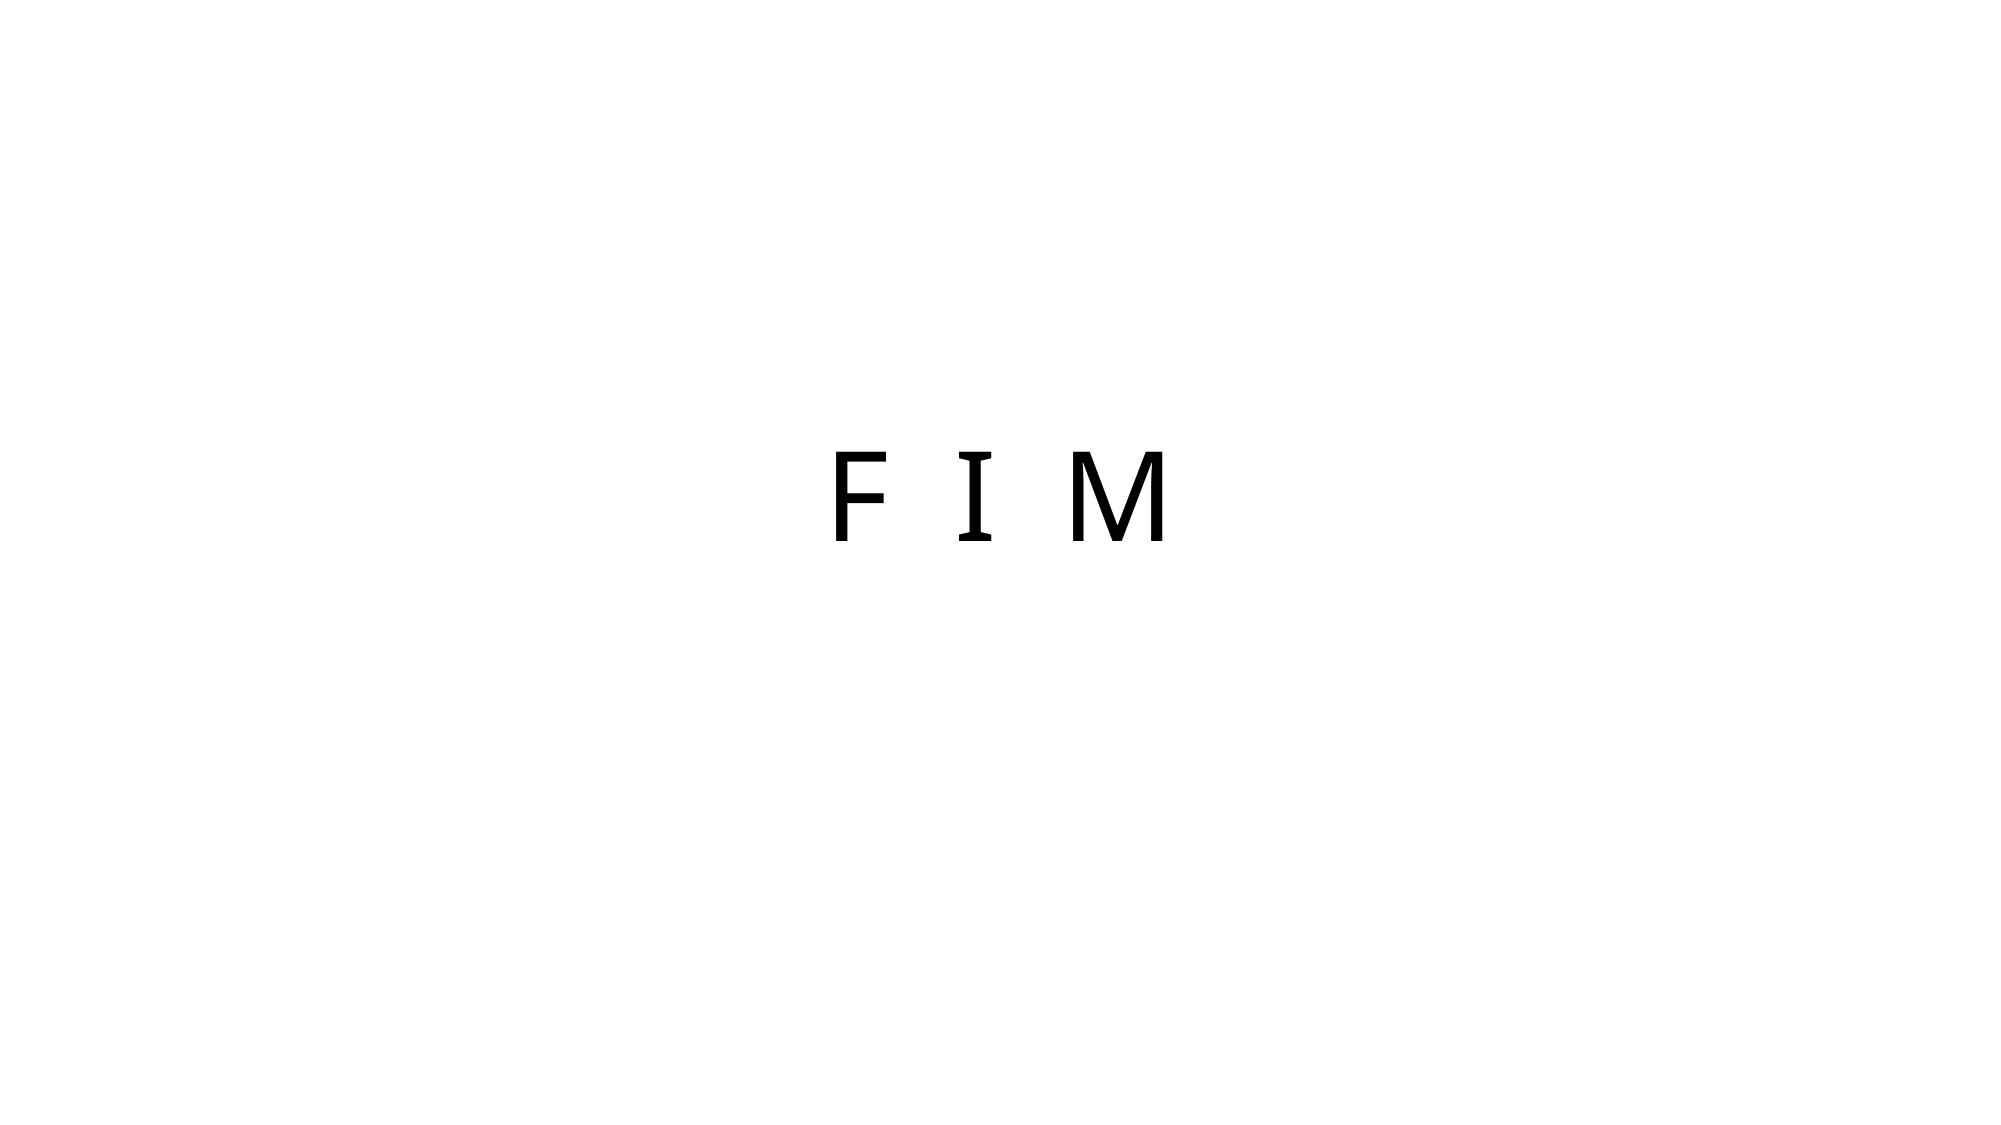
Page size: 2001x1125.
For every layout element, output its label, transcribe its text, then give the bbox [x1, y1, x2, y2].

title F I M [249, 184, 1750, 576]
